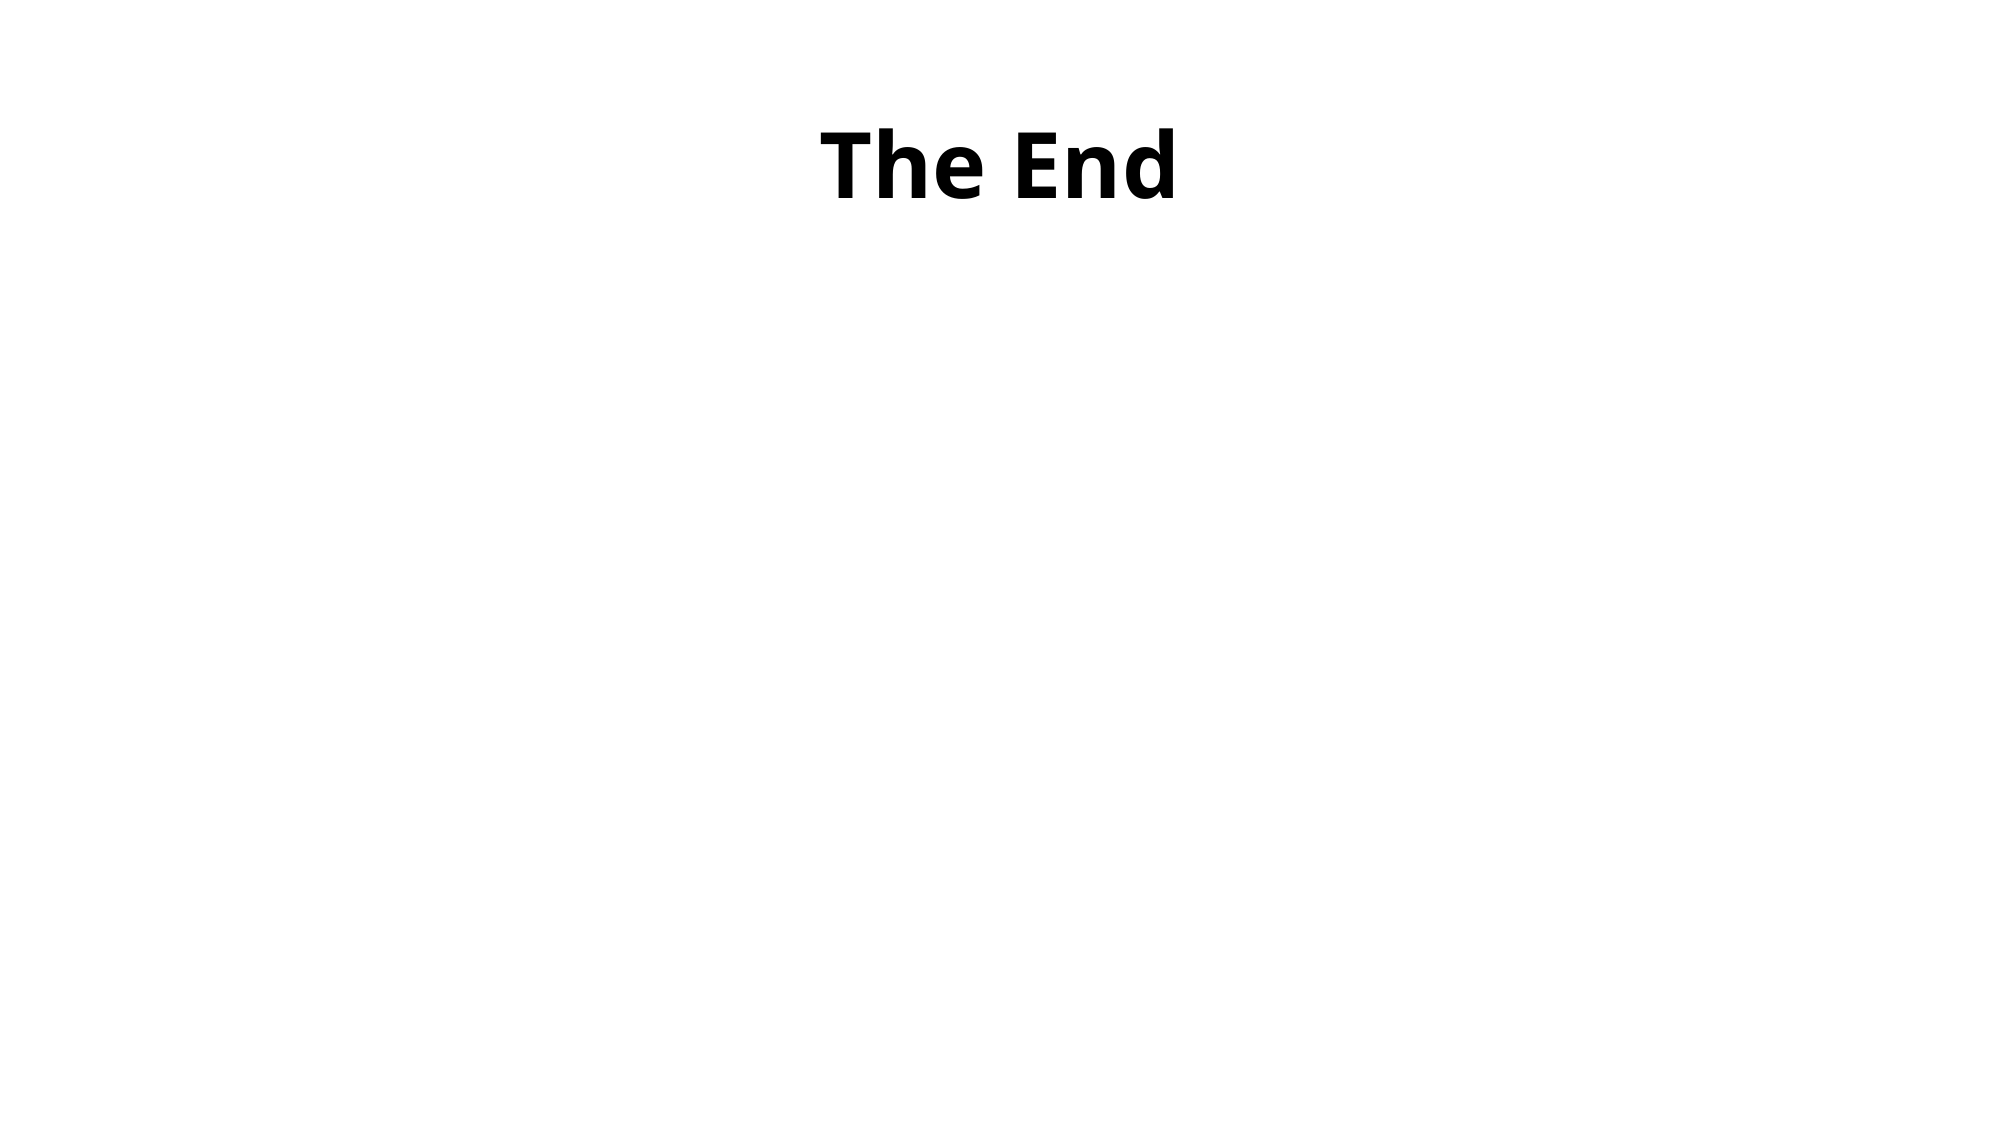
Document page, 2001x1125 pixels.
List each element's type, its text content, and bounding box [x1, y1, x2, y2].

title The End [137, 59, 1863, 278]
